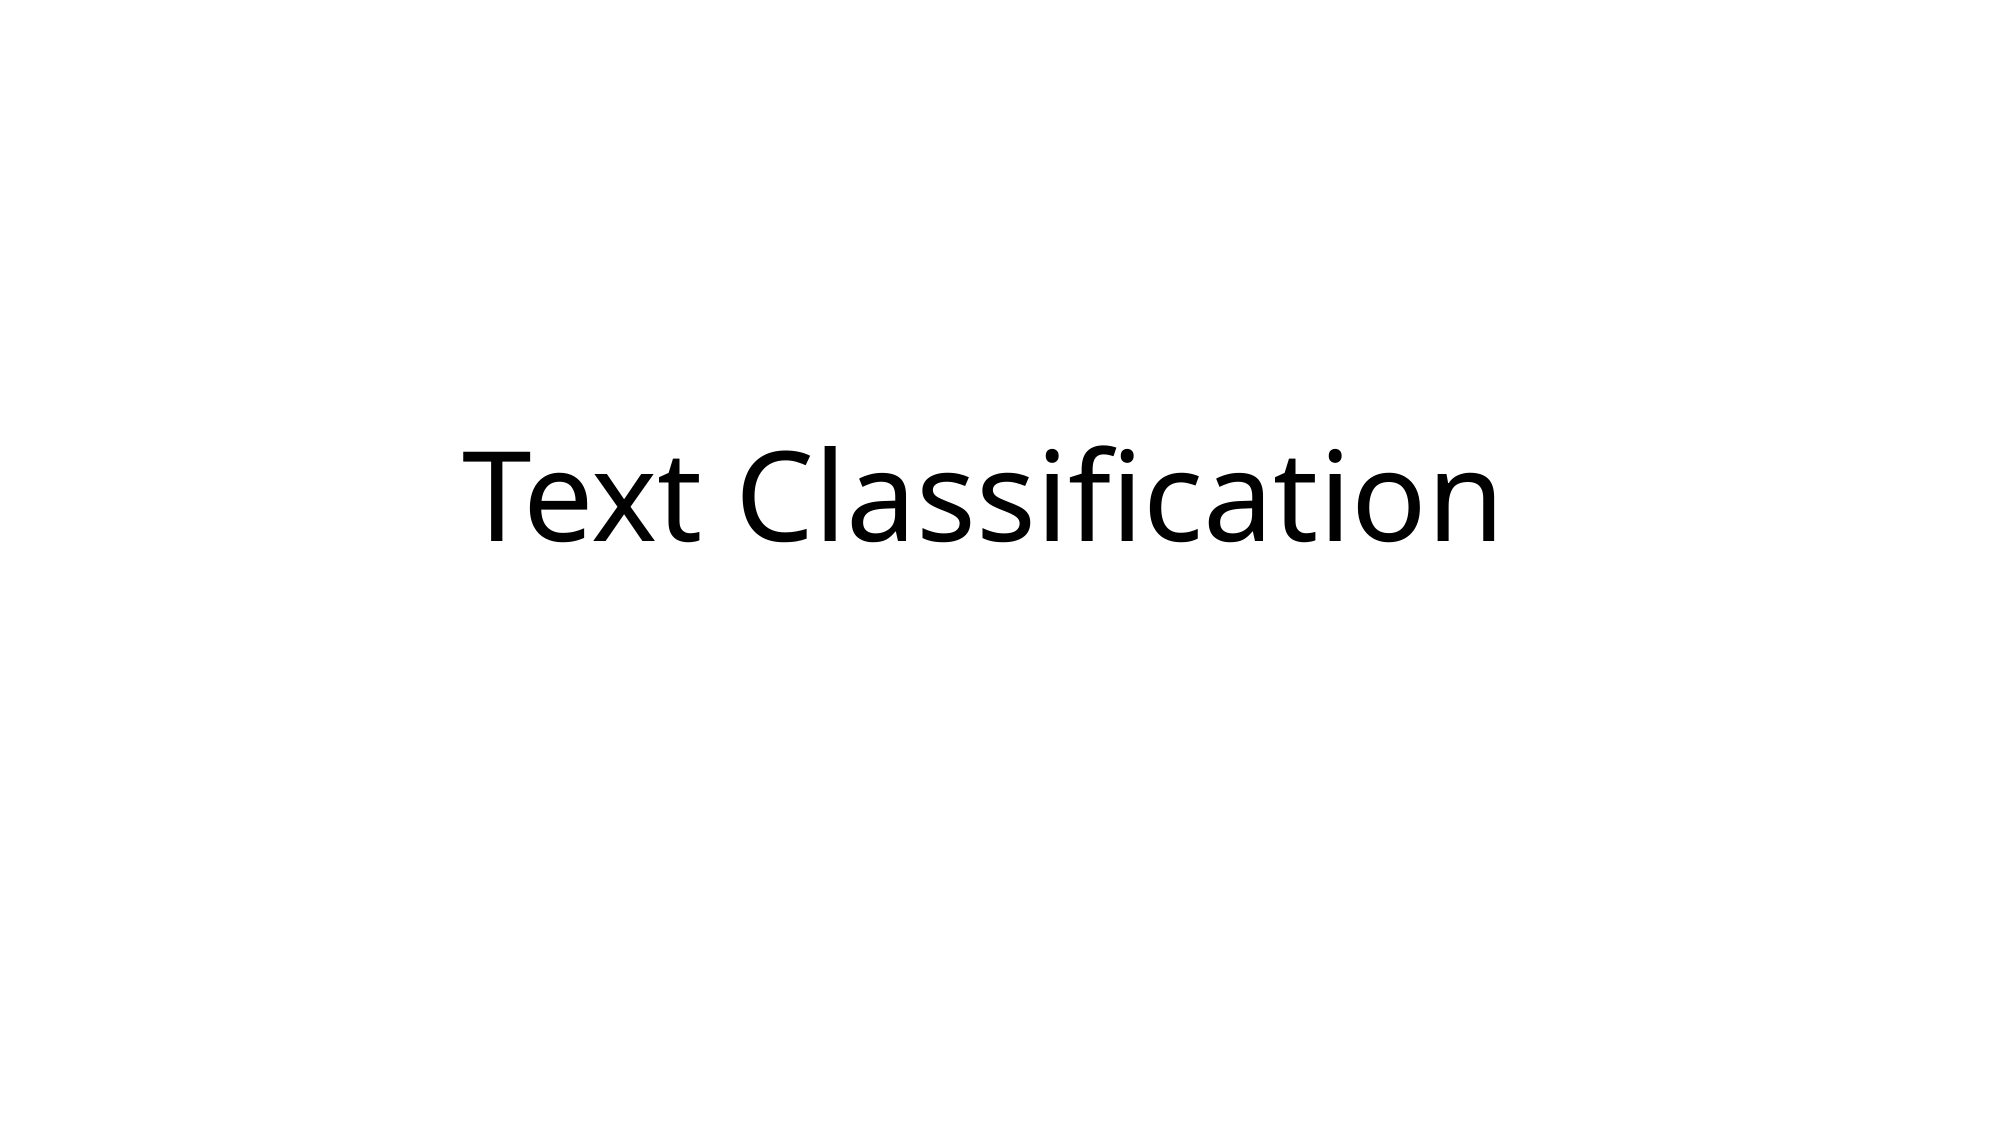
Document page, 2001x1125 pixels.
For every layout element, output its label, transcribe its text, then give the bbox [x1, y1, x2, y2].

title Text Classification [249, 184, 1750, 576]
